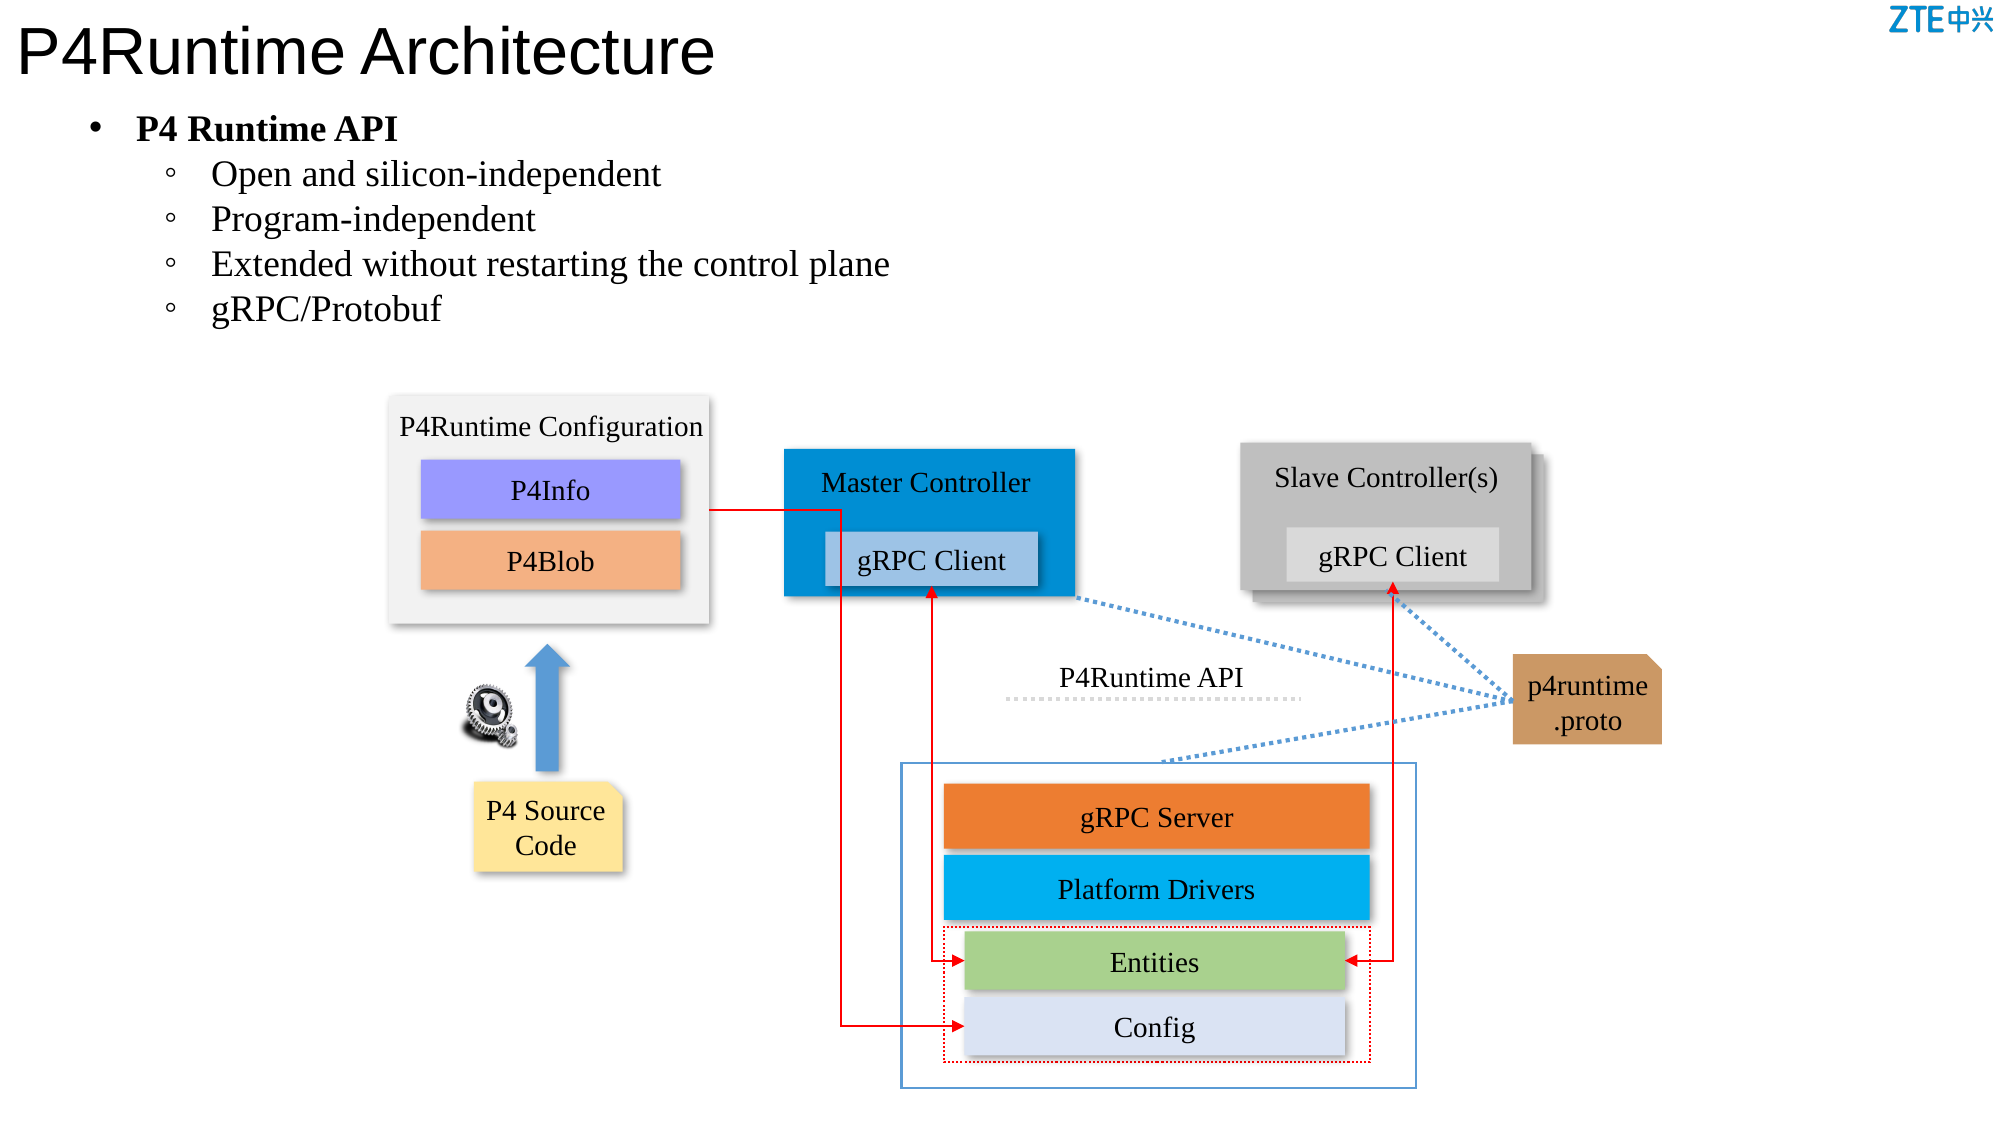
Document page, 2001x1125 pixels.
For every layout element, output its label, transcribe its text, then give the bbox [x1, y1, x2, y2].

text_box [380, 395, 1663, 1088]
text_box P4 Runtime API Open and silicon-independent Program-independent Extended without restarting the control plane gRPC/Protobuf [74, 96, 907, 337]
text_box P4Runtime Architecture [2, 0, 732, 96]
picture [1888, 4, 1995, 34]
slide_number [1412, 1044, 1863, 1105]
